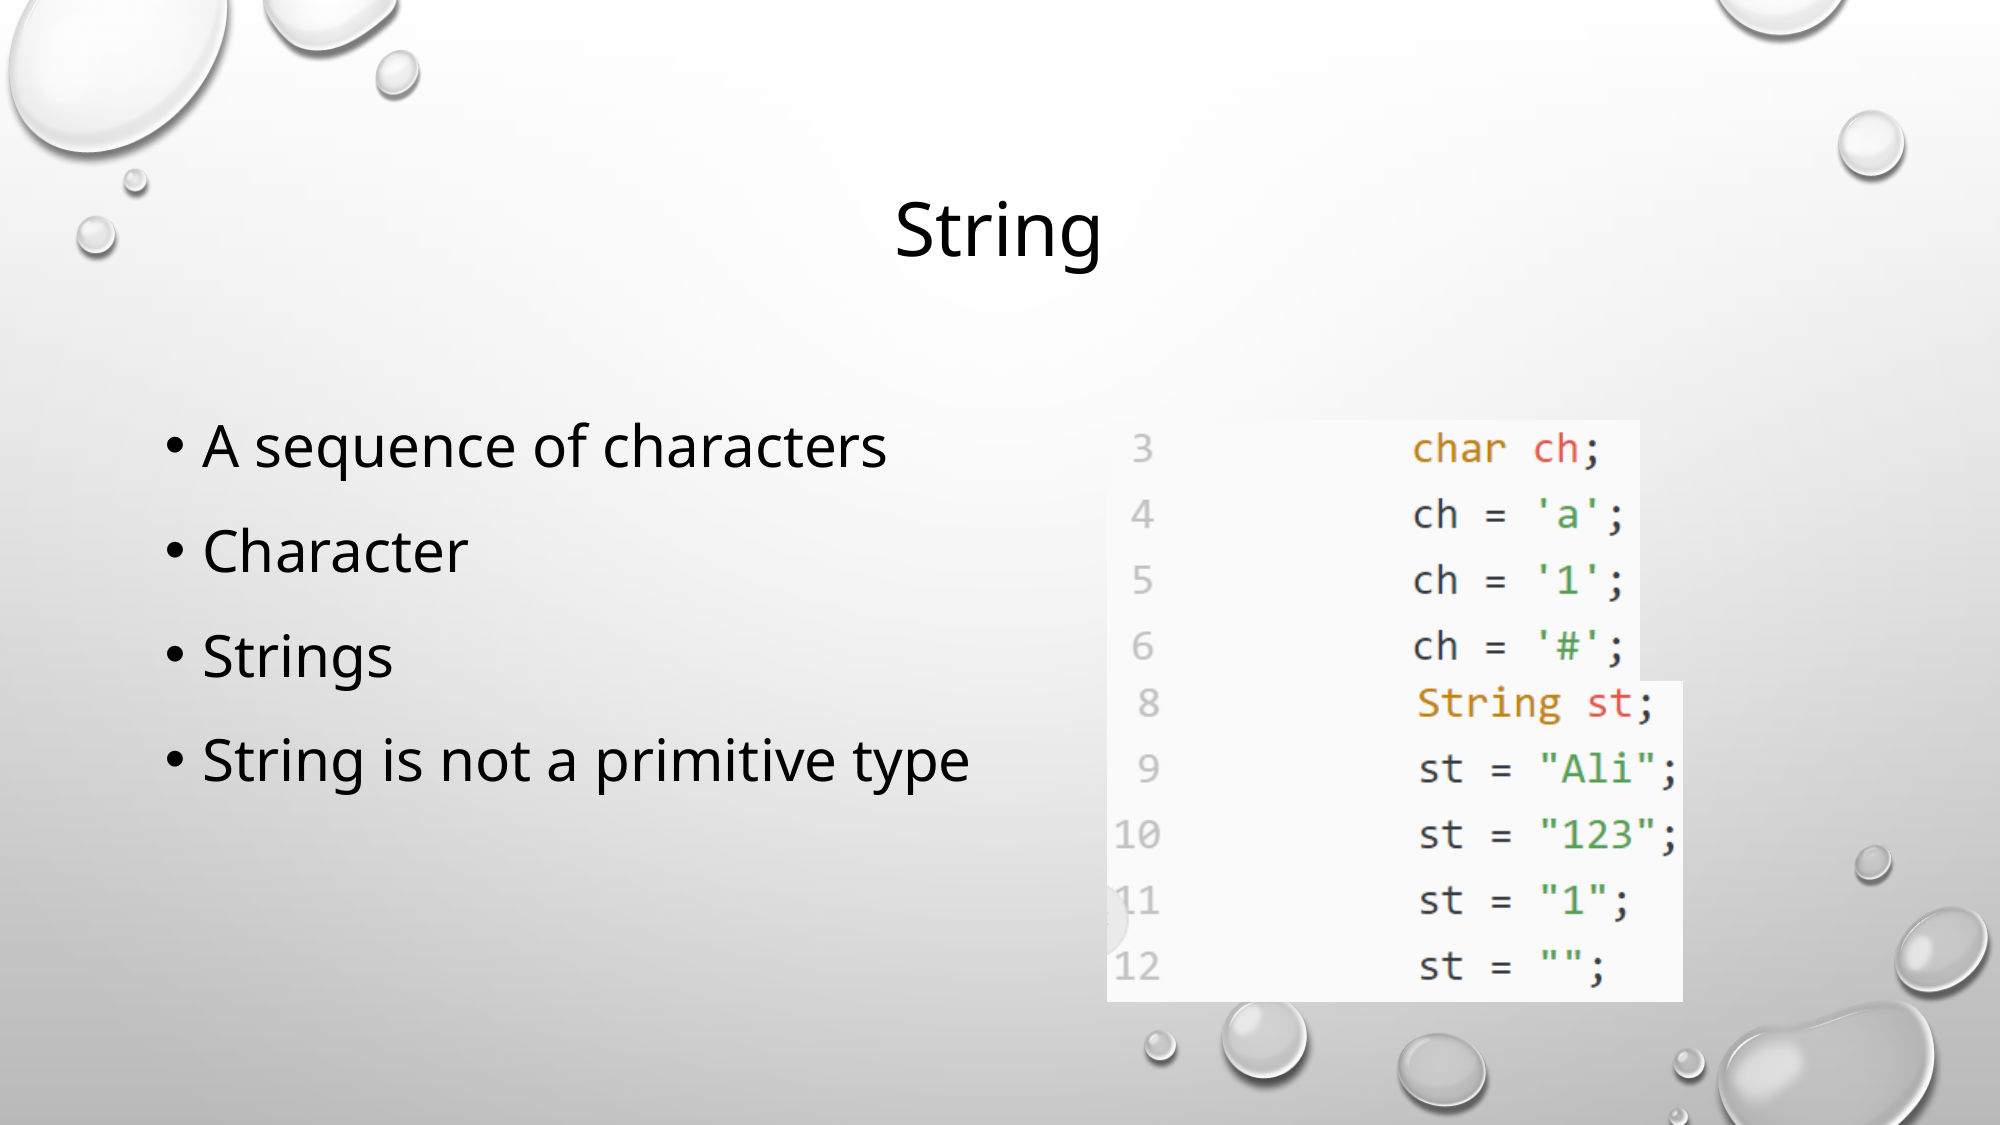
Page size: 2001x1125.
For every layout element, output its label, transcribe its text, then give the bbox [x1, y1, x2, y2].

title String [149, 101, 1851, 364]
picture [0, 0, 2000, 1125]
list A sequence of characters Character Strings String is not a primitive type [149, 388, 1850, 950]
